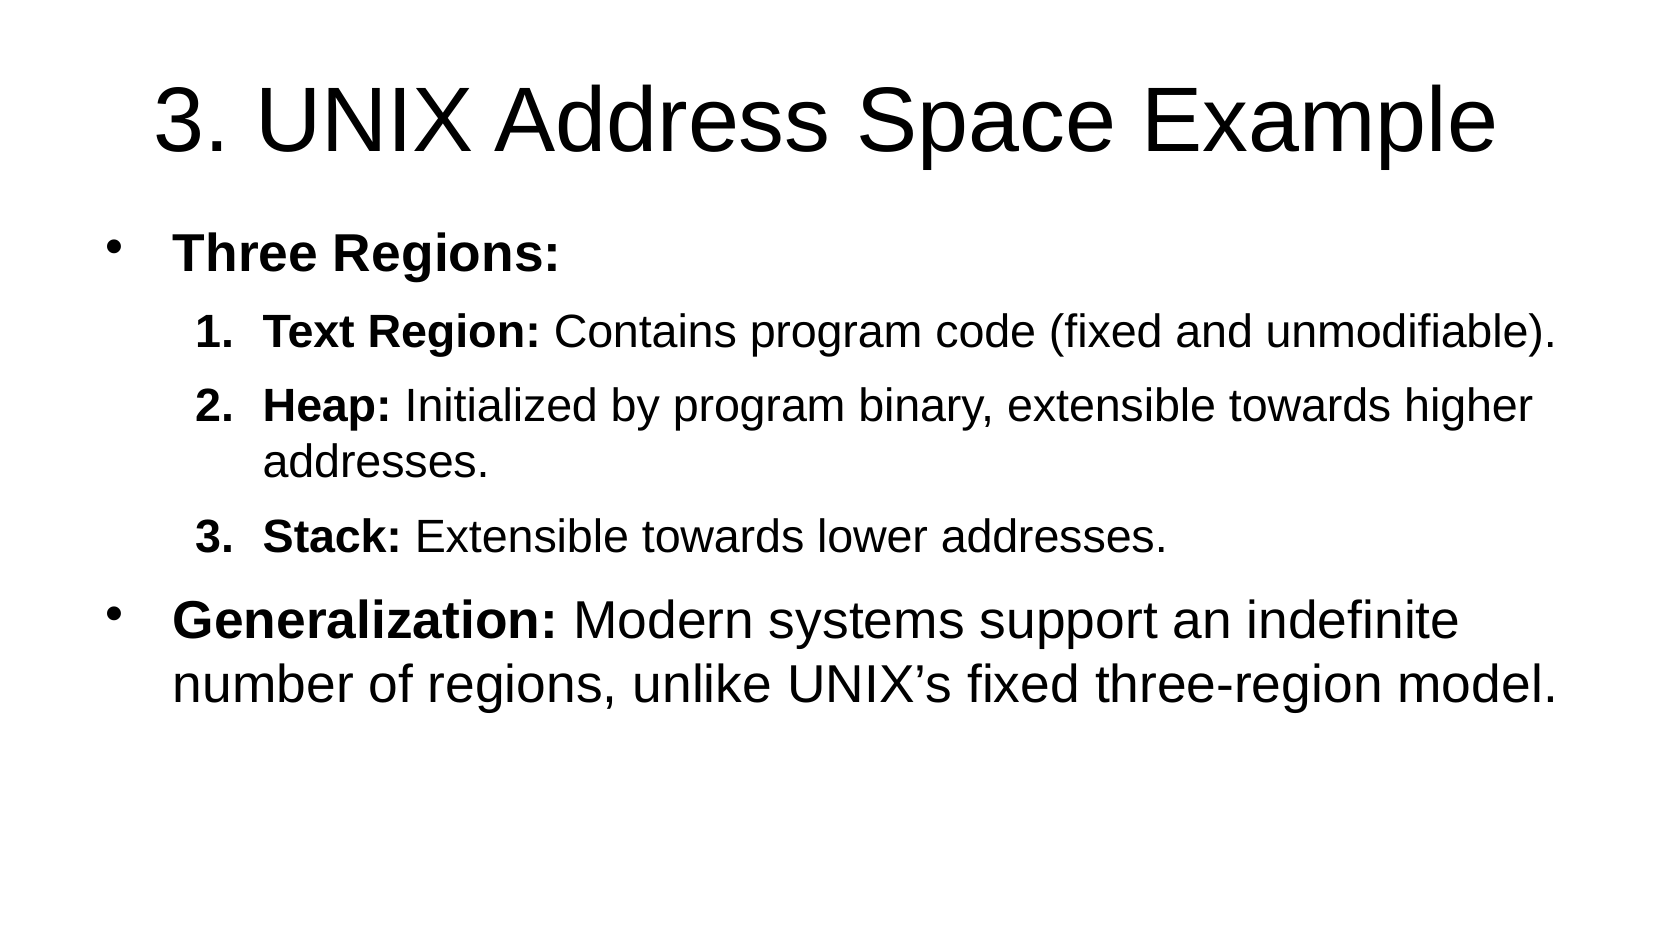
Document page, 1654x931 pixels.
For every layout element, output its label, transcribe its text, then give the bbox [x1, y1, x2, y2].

text_box 3. UNIX Address Space Example [82, 59, 1571, 170]
text_box Three Regions: Text Region: Contains program code (fixed and unmodifiable). Heap: Initialized by program binary, extensible towards higher addresses. Stack: Extensible towards lower addresses. Generalization: Modern systems support an indefinite number of regions, unlike UNIX’s fixed three-region model. [82, 217, 1571, 757]
